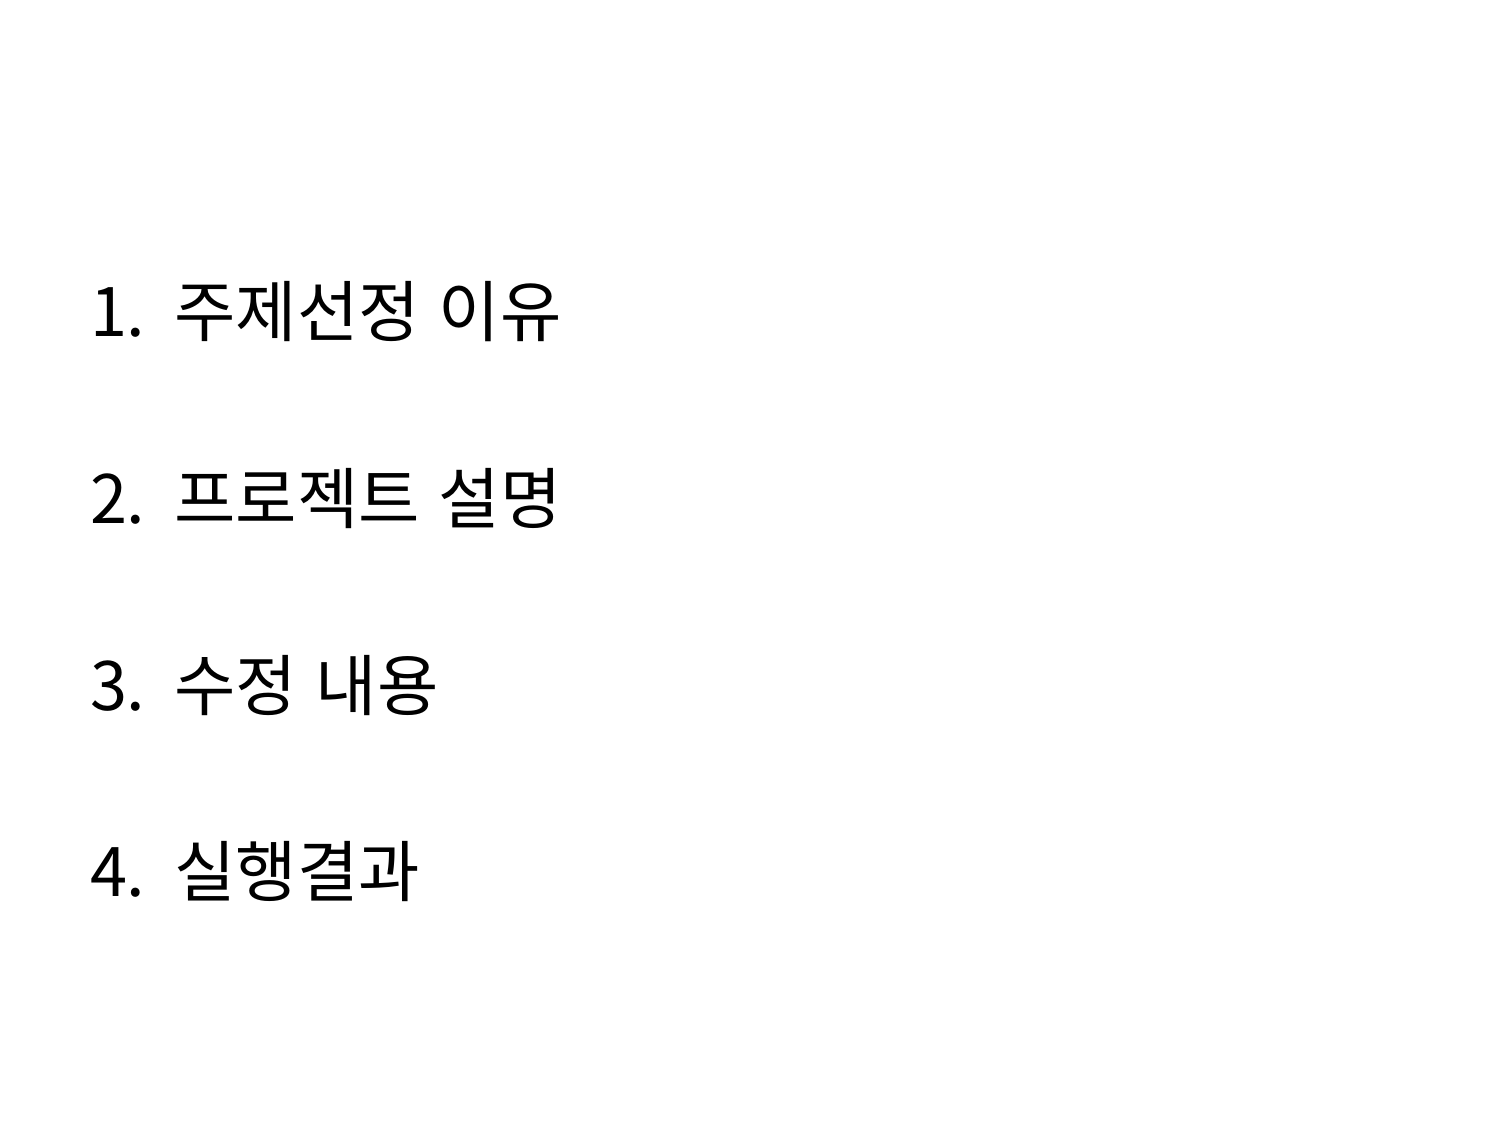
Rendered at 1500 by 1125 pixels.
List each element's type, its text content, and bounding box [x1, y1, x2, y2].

list 주제선정 이유 프로젝트 설명 수정 내용 실행결과 [75, 262, 1425, 1005]
